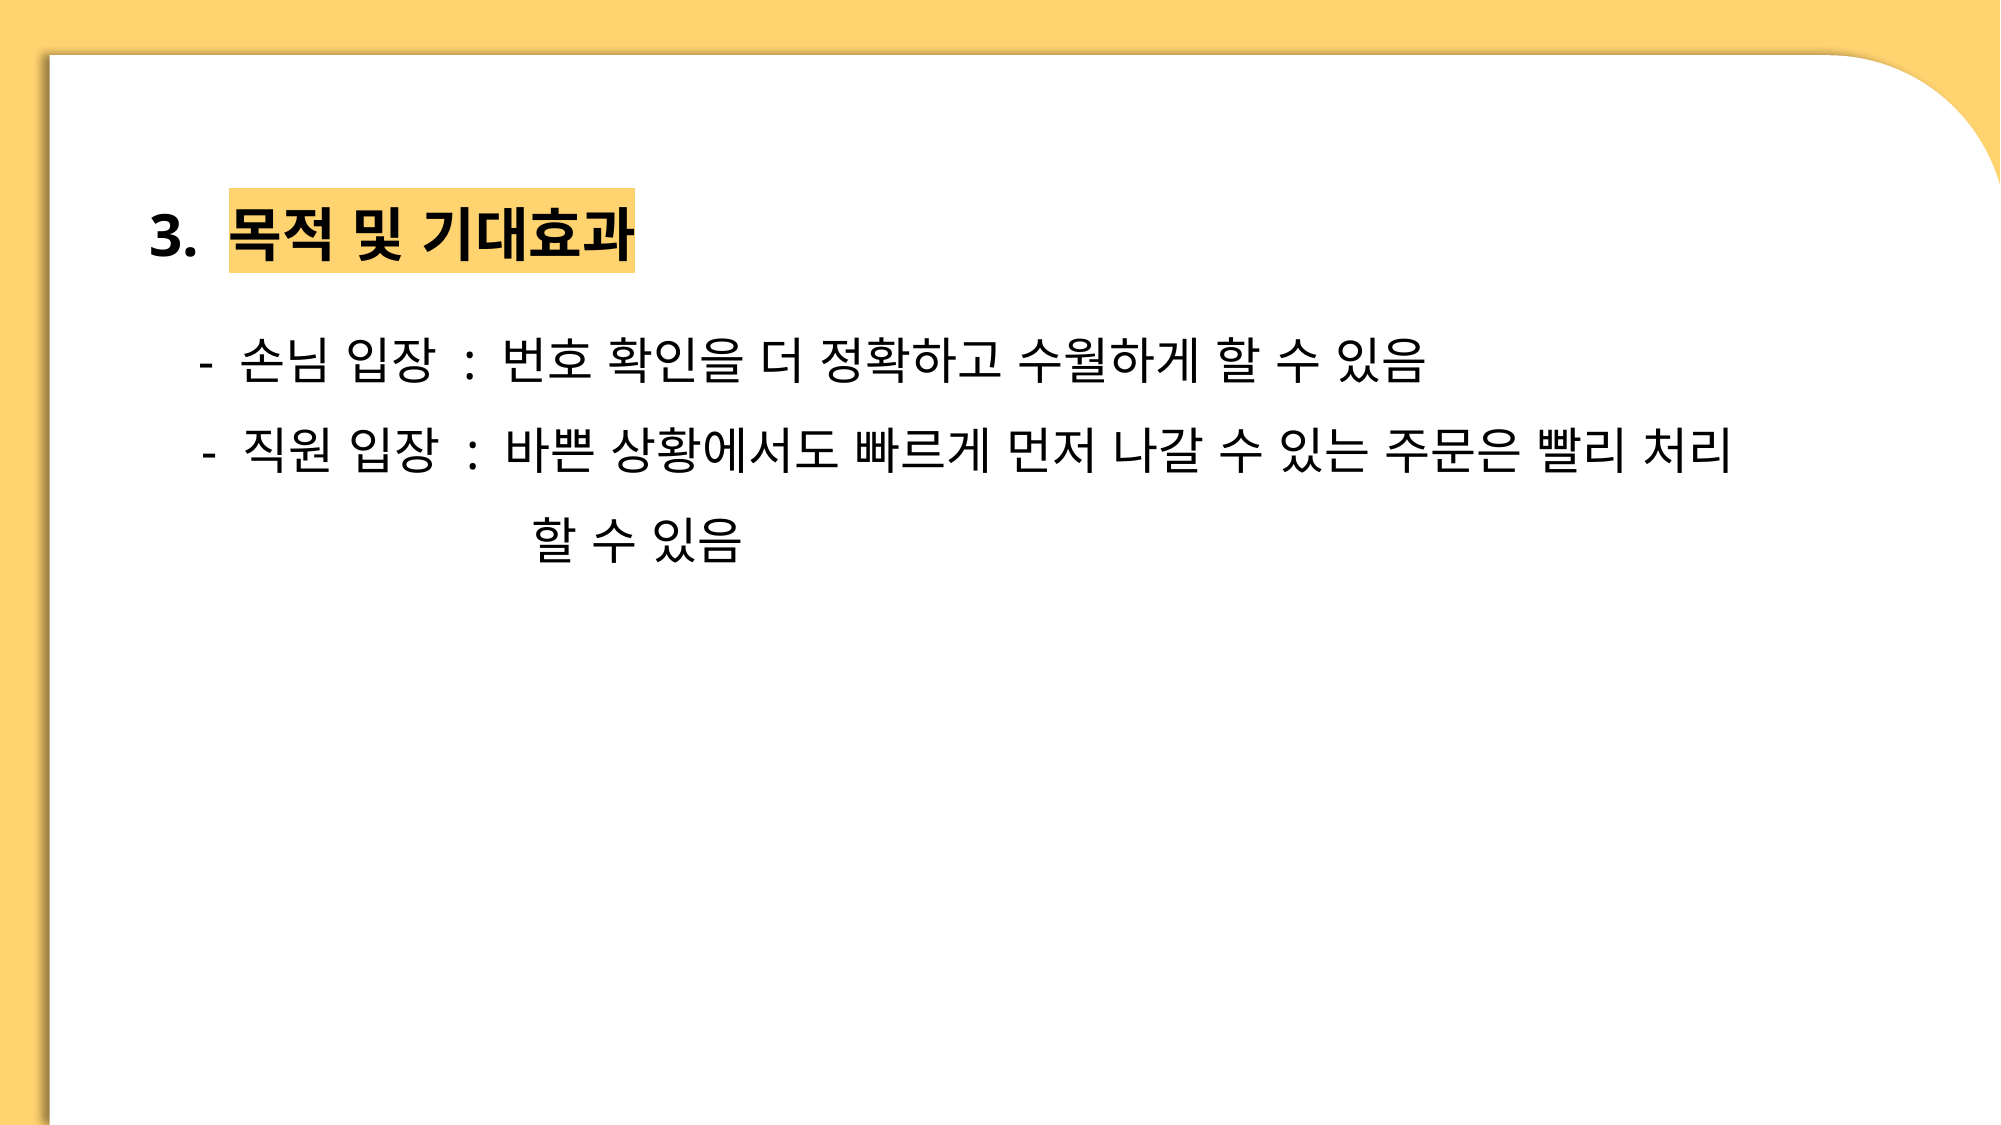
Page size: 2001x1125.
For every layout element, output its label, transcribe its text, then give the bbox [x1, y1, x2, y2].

text_box 3. 목적 및 기대효과 [134, 190, 1925, 276]
text_box [48, 54, 2000, 1125]
text_box - 손님 입장 : 번호 확인을 더 정확하고 수월하게 할 수 있음 - 직원 입장 : 바쁜 상황에서도 빠르게 먼저 나갈 수 있는 주문은 빨리 처리 할 수 있음 [134, 291, 1925, 577]
